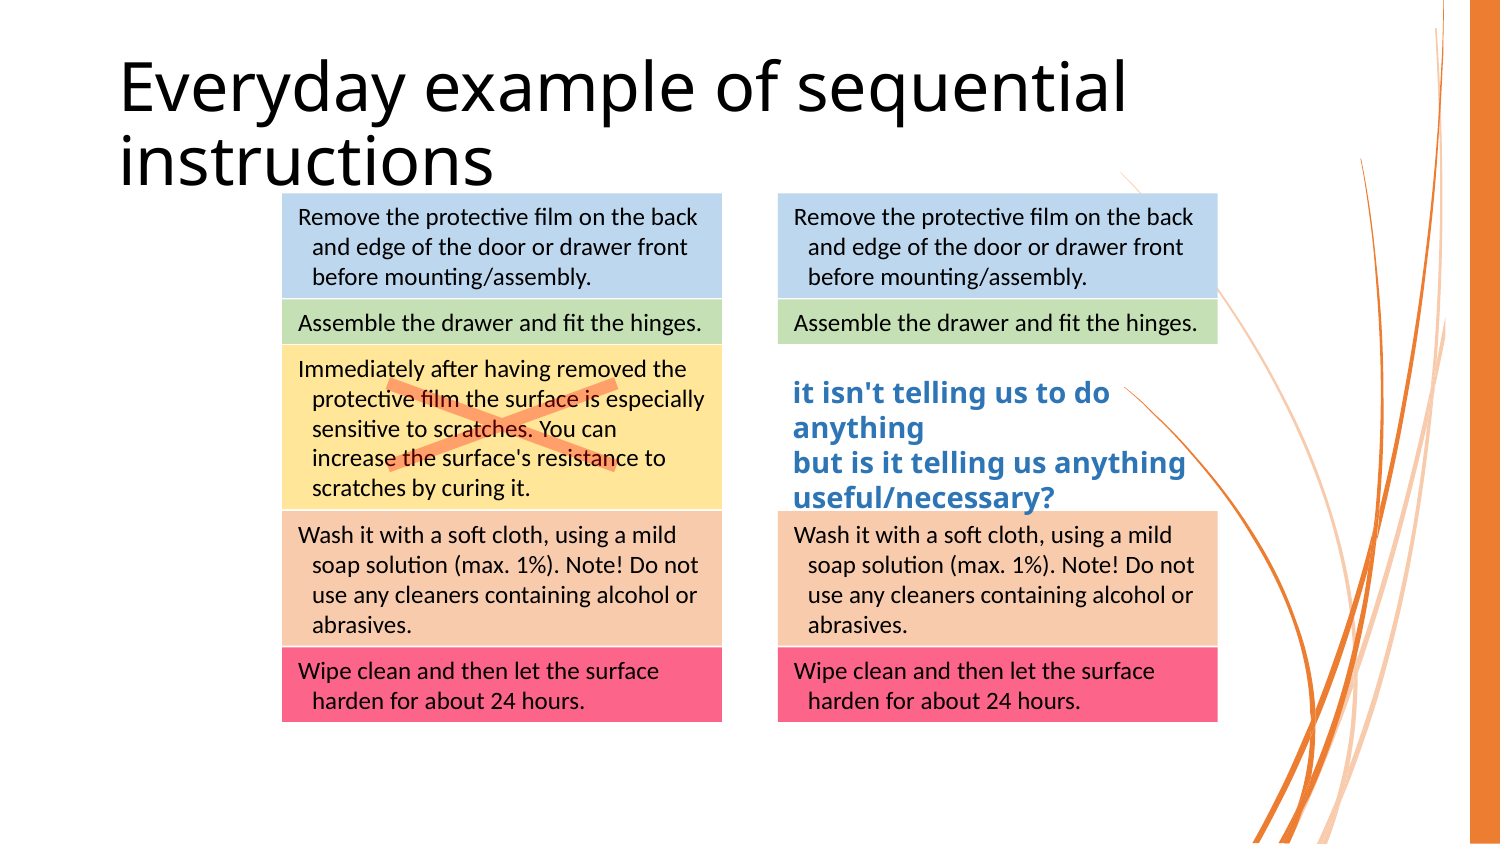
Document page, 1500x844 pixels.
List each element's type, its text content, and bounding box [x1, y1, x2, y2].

title Everyday example of sequential instructions [103, 44, 1397, 208]
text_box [282, 193, 1218, 724]
